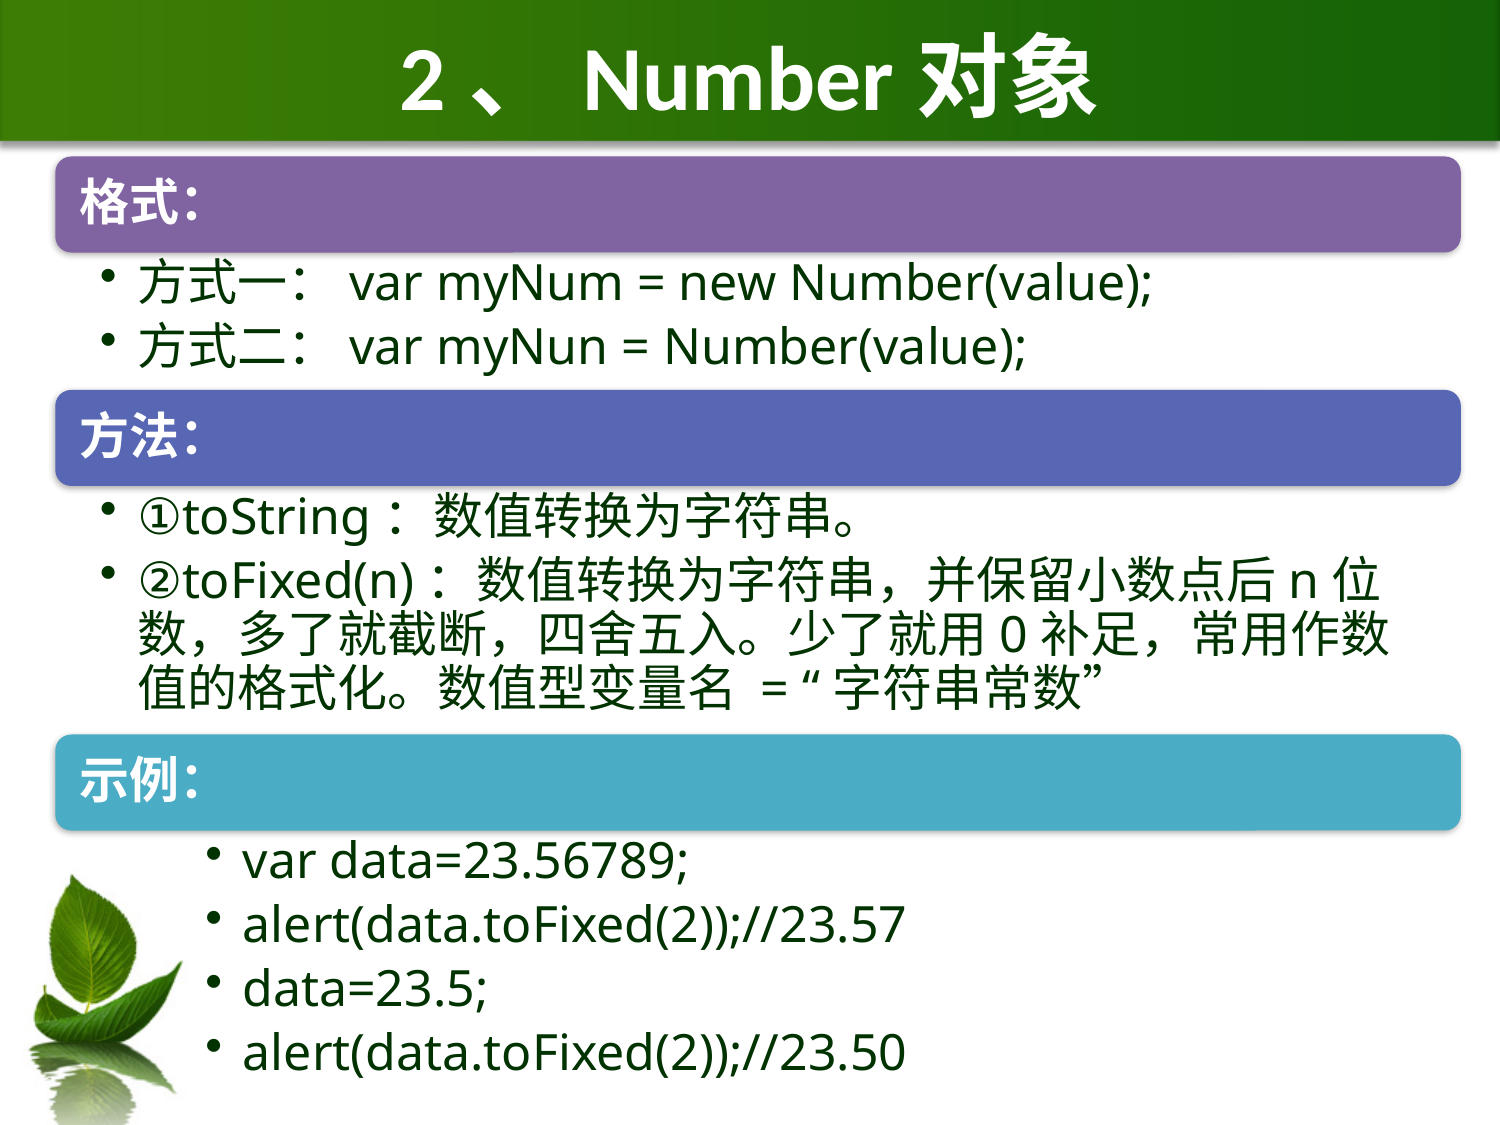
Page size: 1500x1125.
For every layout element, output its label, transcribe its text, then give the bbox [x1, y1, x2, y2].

picture [0, 0, 1500, 1125]
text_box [55, 155, 1462, 1107]
title 2、Number对象 [5, 9, 1495, 138]
